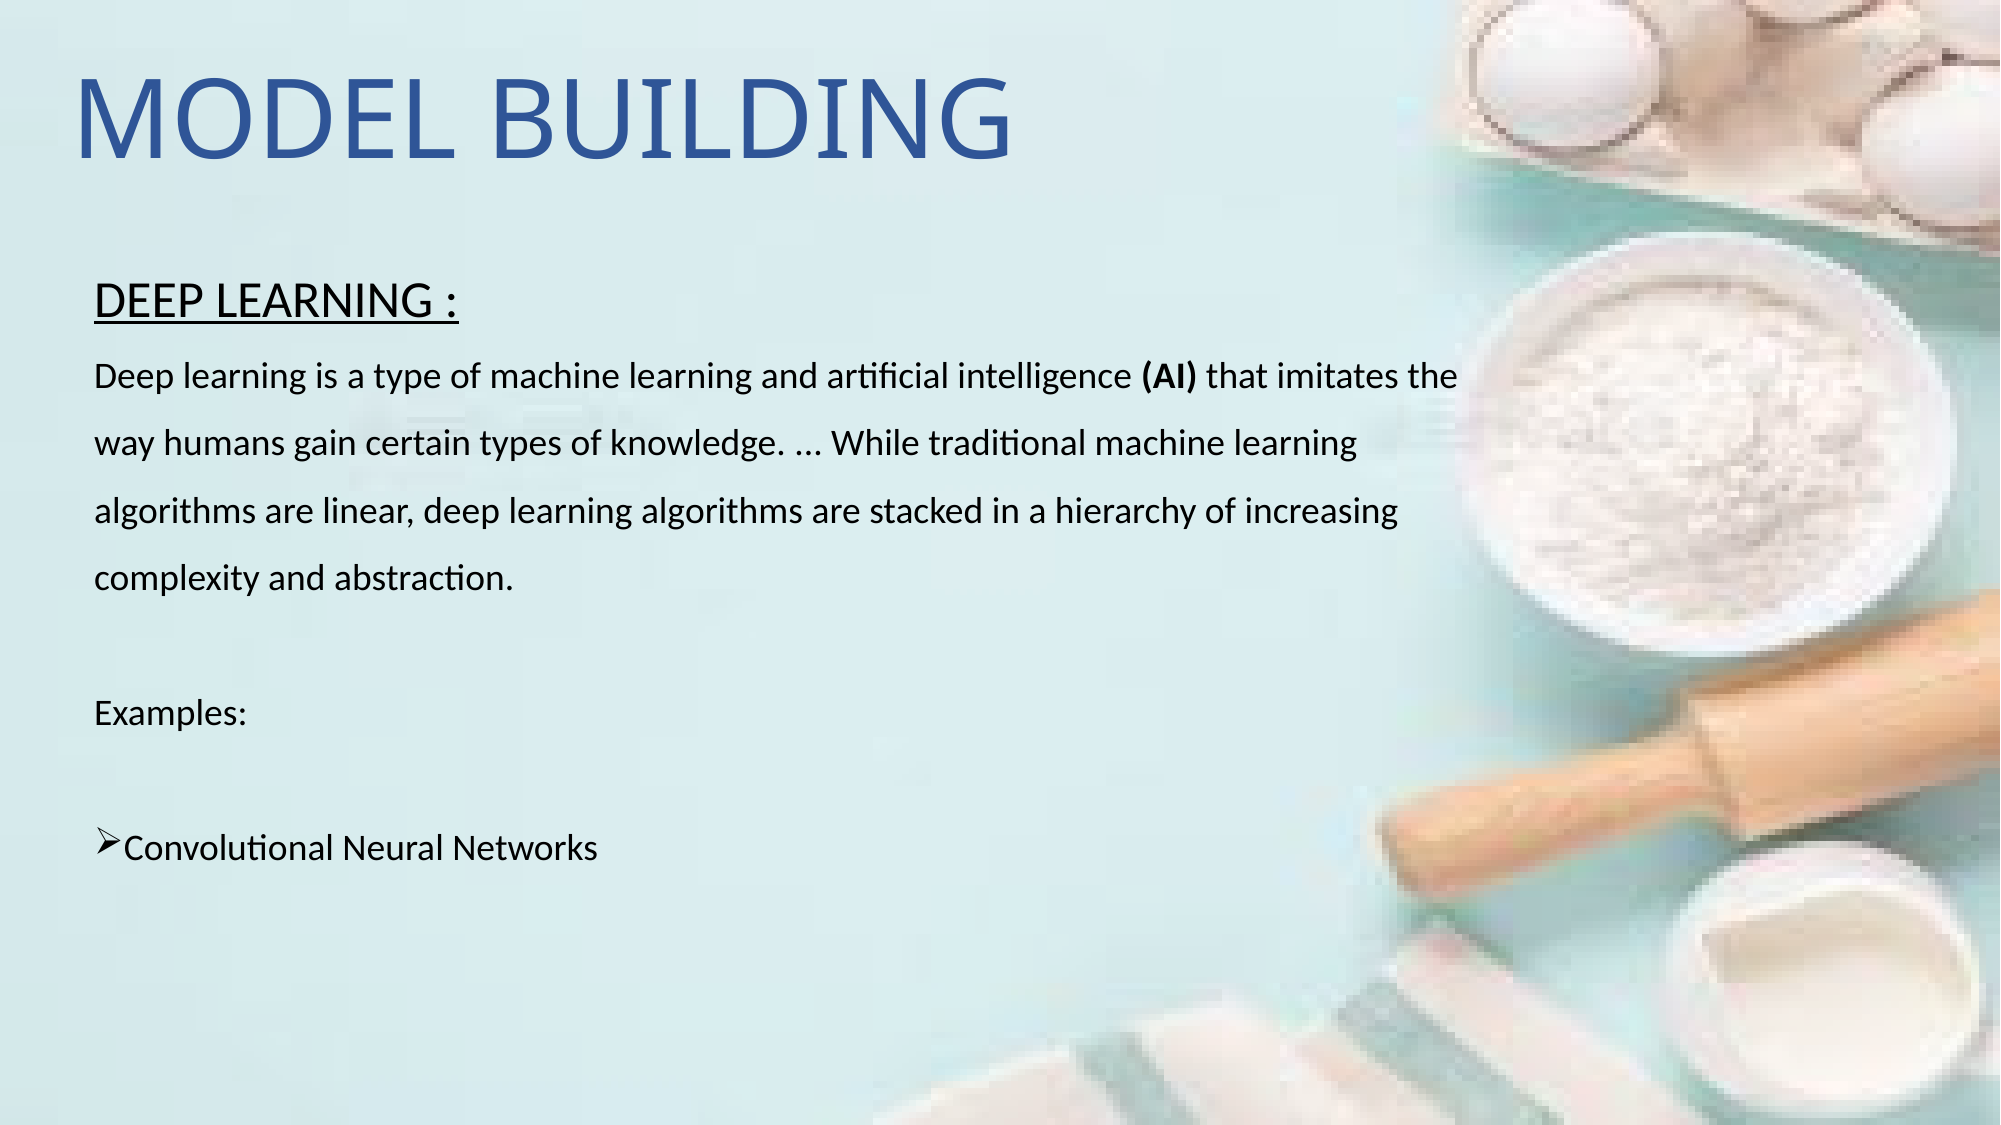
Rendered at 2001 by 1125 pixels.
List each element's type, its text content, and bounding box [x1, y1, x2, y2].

text_box MODEL BUILDING [56, 40, 1969, 233]
text_box DEEP LEARNING : Deep learning is a type of machine learning and artificial intelligence (AI) that imitates the way humans gain certain types of knowledge. ... While traditional machine learning algorithms are linear, deep learning algorithms are stacked in a hierarchy of increasing complexity and abstraction. Examples: Convolutional Neural Networks [79, 227, 1500, 1125]
